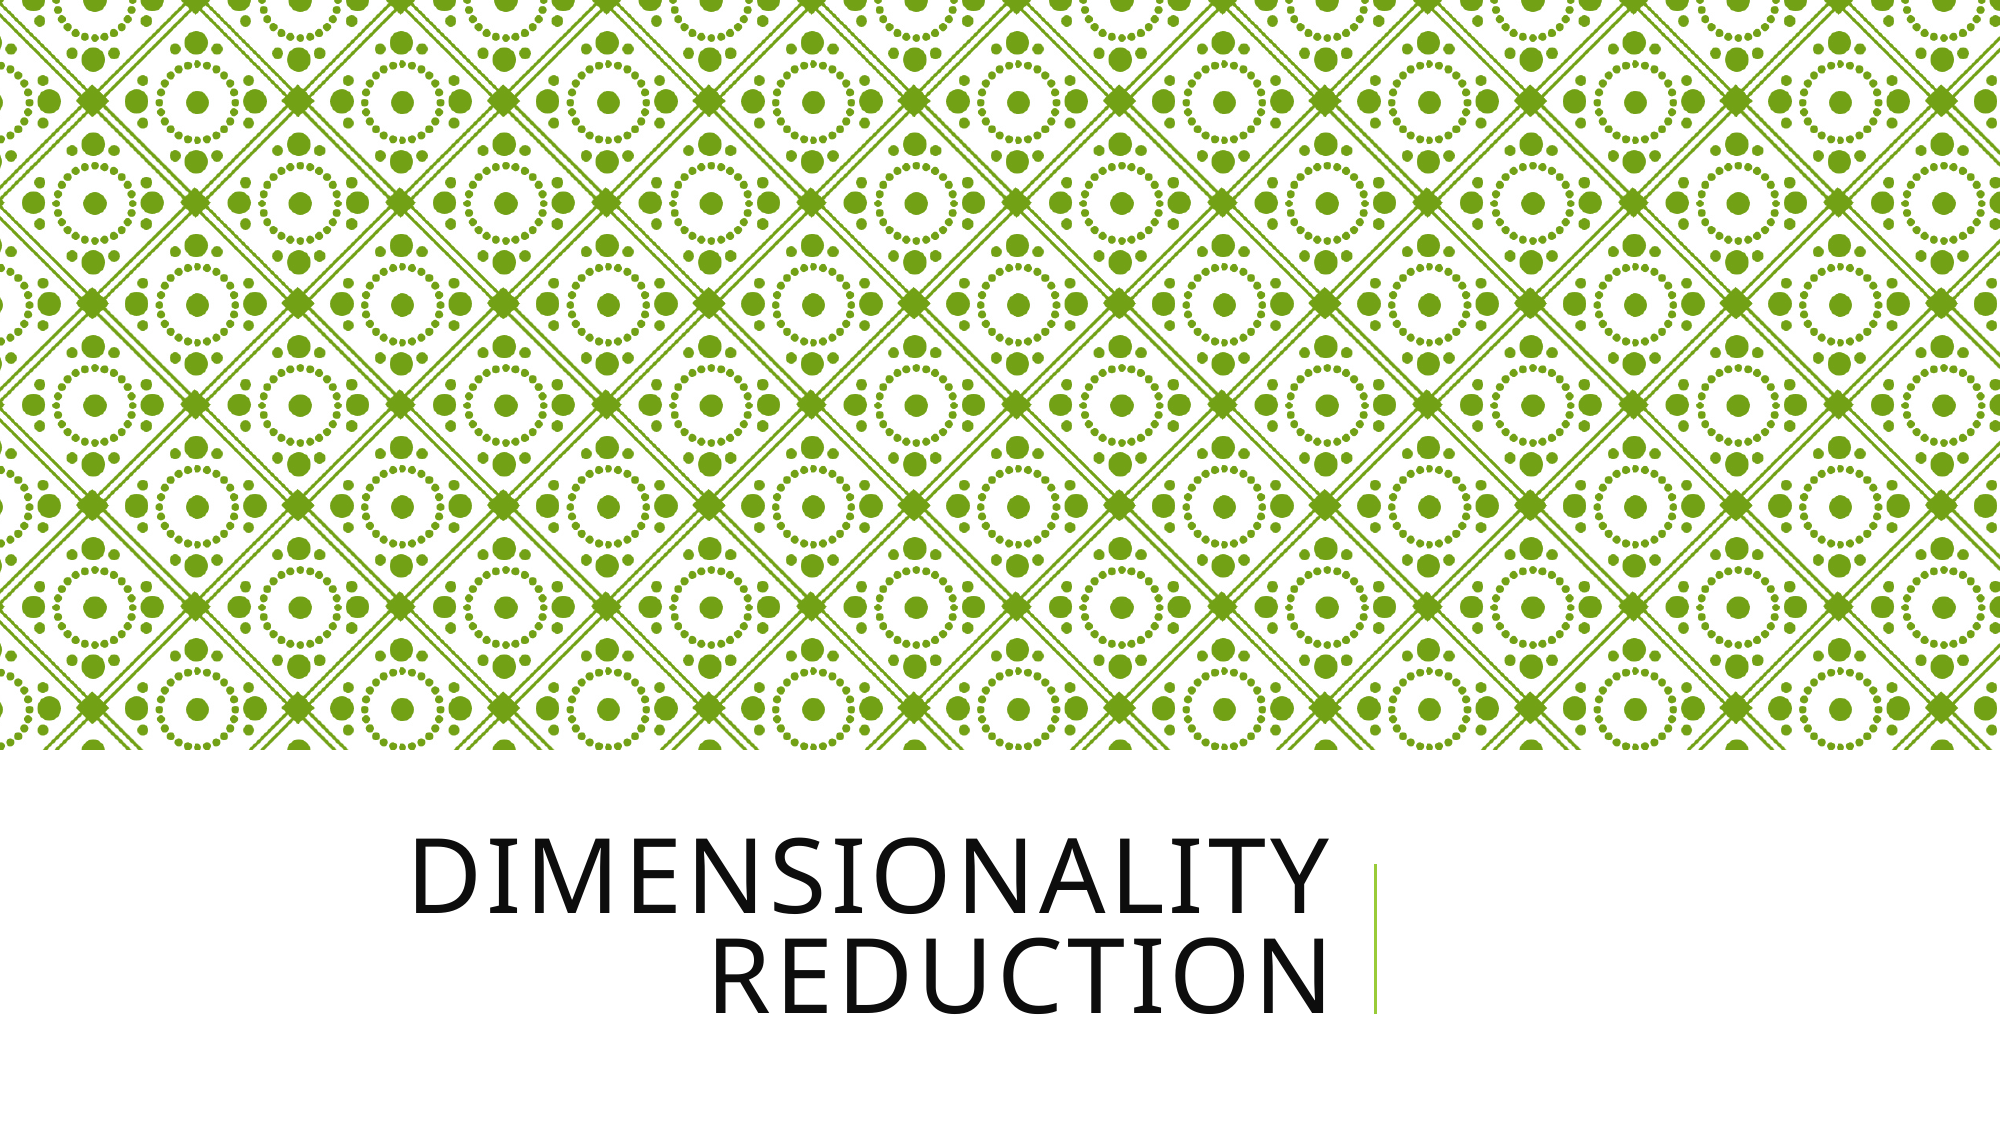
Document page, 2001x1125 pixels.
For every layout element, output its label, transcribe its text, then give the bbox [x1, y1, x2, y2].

title Dimensionality reduction [75, 813, 1350, 1054]
